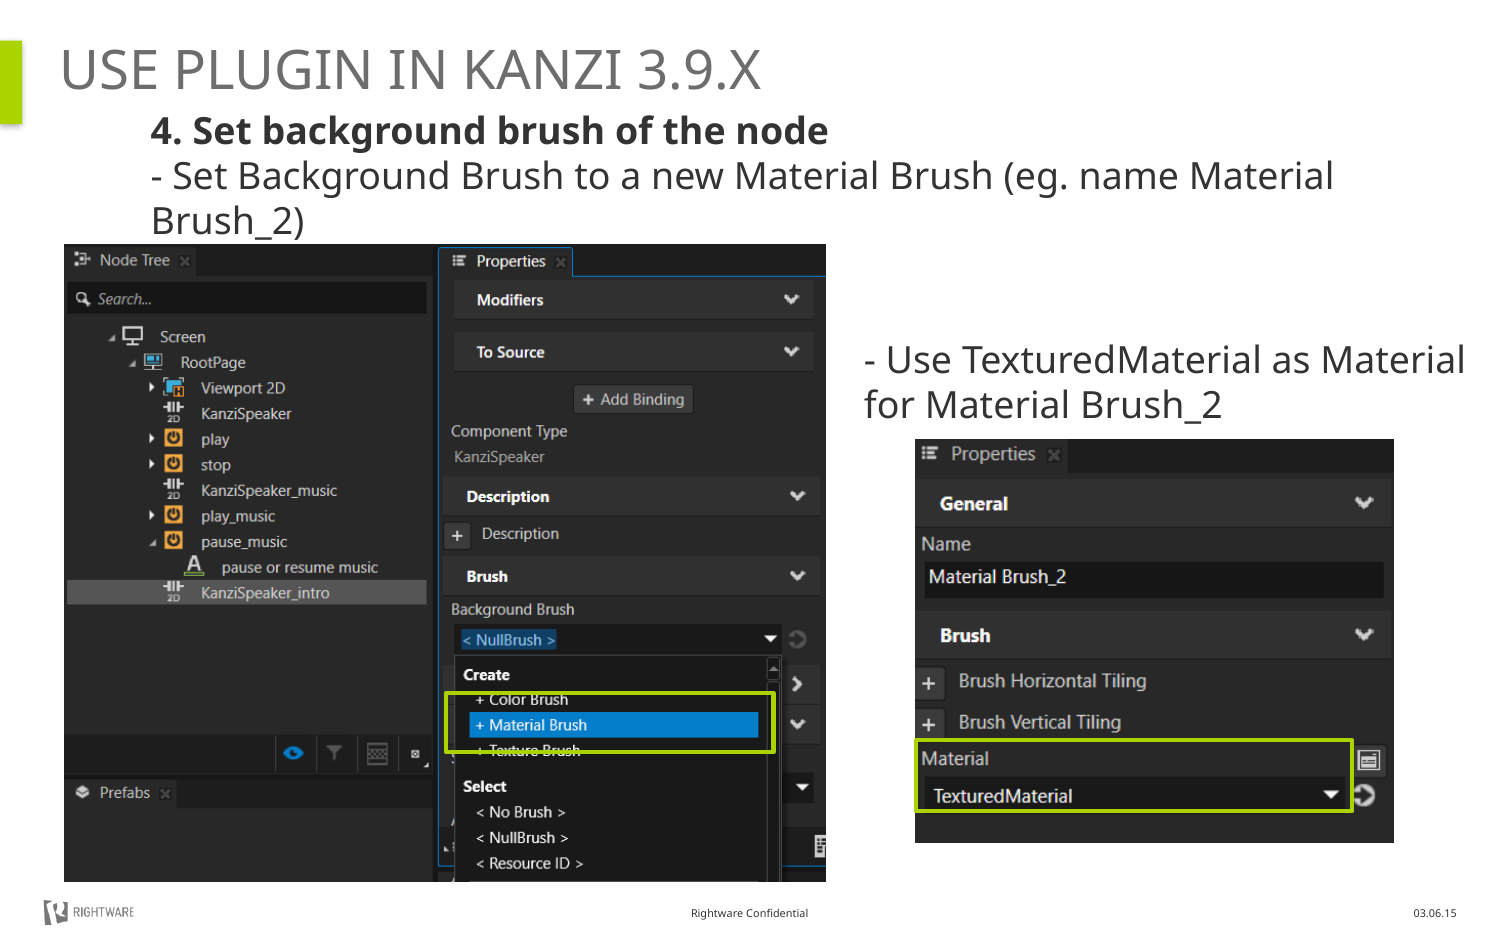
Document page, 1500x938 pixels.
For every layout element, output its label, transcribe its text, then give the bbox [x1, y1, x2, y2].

title UsE Plugin in kanzi 3.9.x [44, 37, 1457, 98]
text_box 4. Set background brush of the node - Set Background Brush to a new Material Brush (eg. name Material Brush_2) [135, 99, 1413, 294]
picture [915, 439, 1394, 843]
text_box - Use TexturedMaterial as Material for Material Brush_2 [849, 328, 1500, 433]
picture [64, 244, 826, 882]
